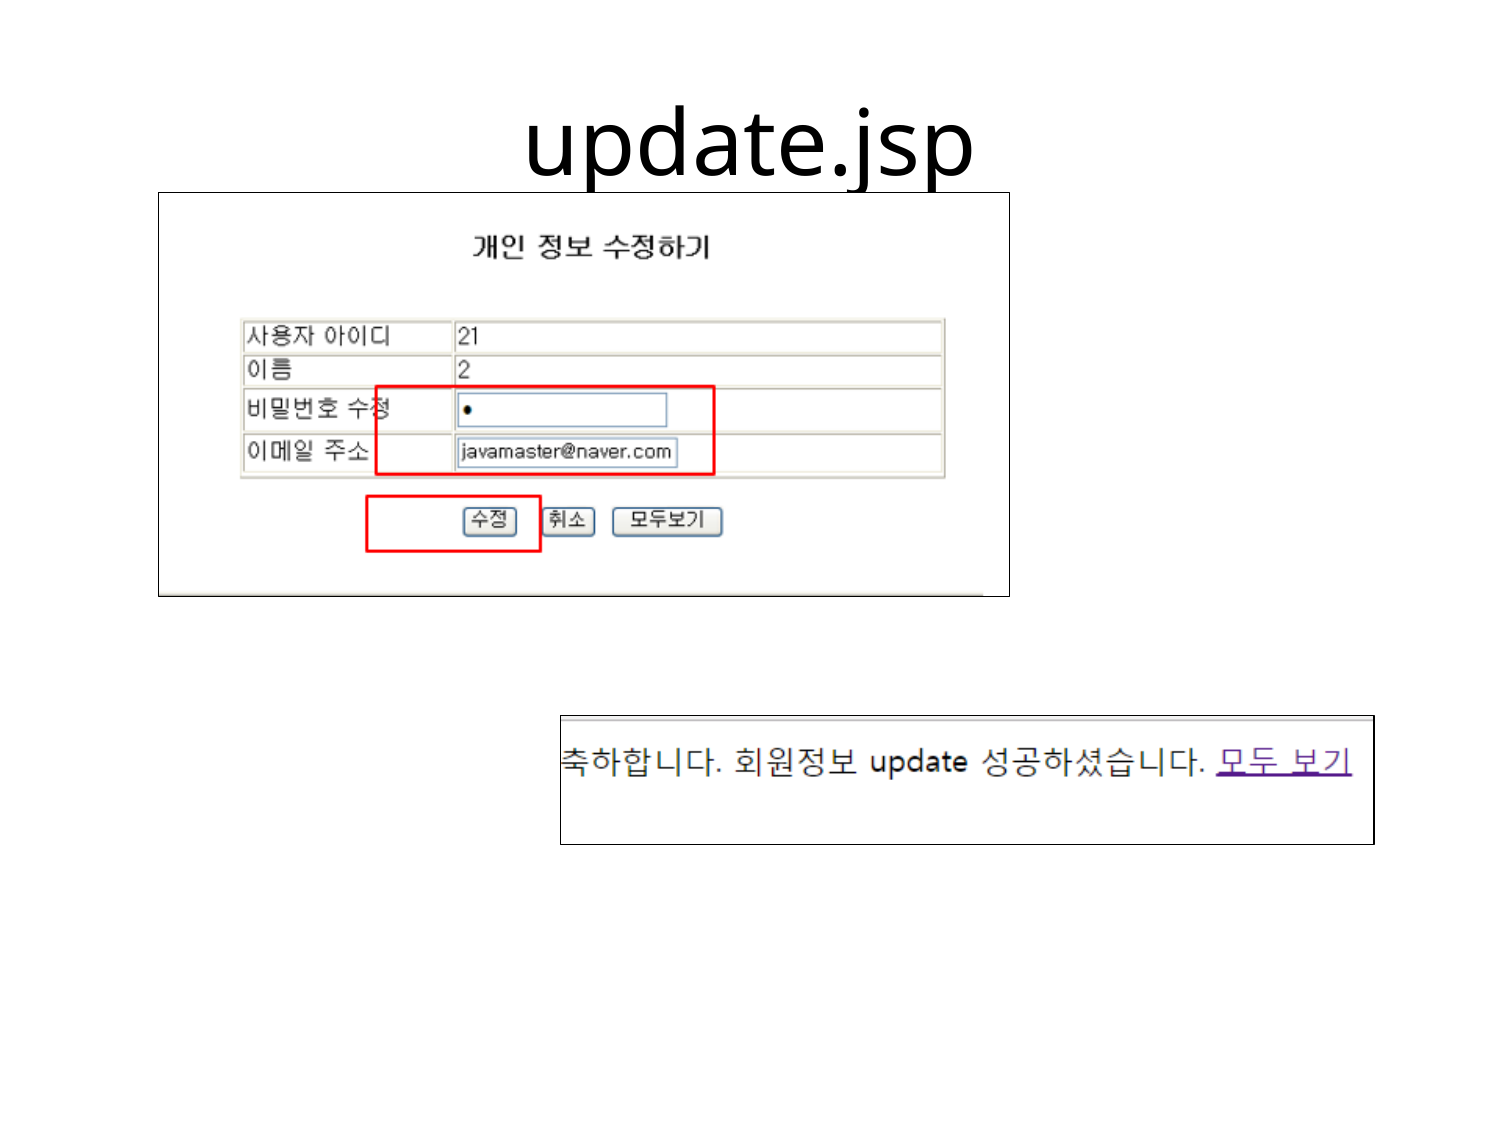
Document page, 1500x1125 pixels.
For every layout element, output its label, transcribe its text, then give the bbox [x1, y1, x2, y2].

picture [560, 715, 1374, 845]
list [159, 192, 1010, 597]
title update.jsp [75, 45, 1425, 233]
